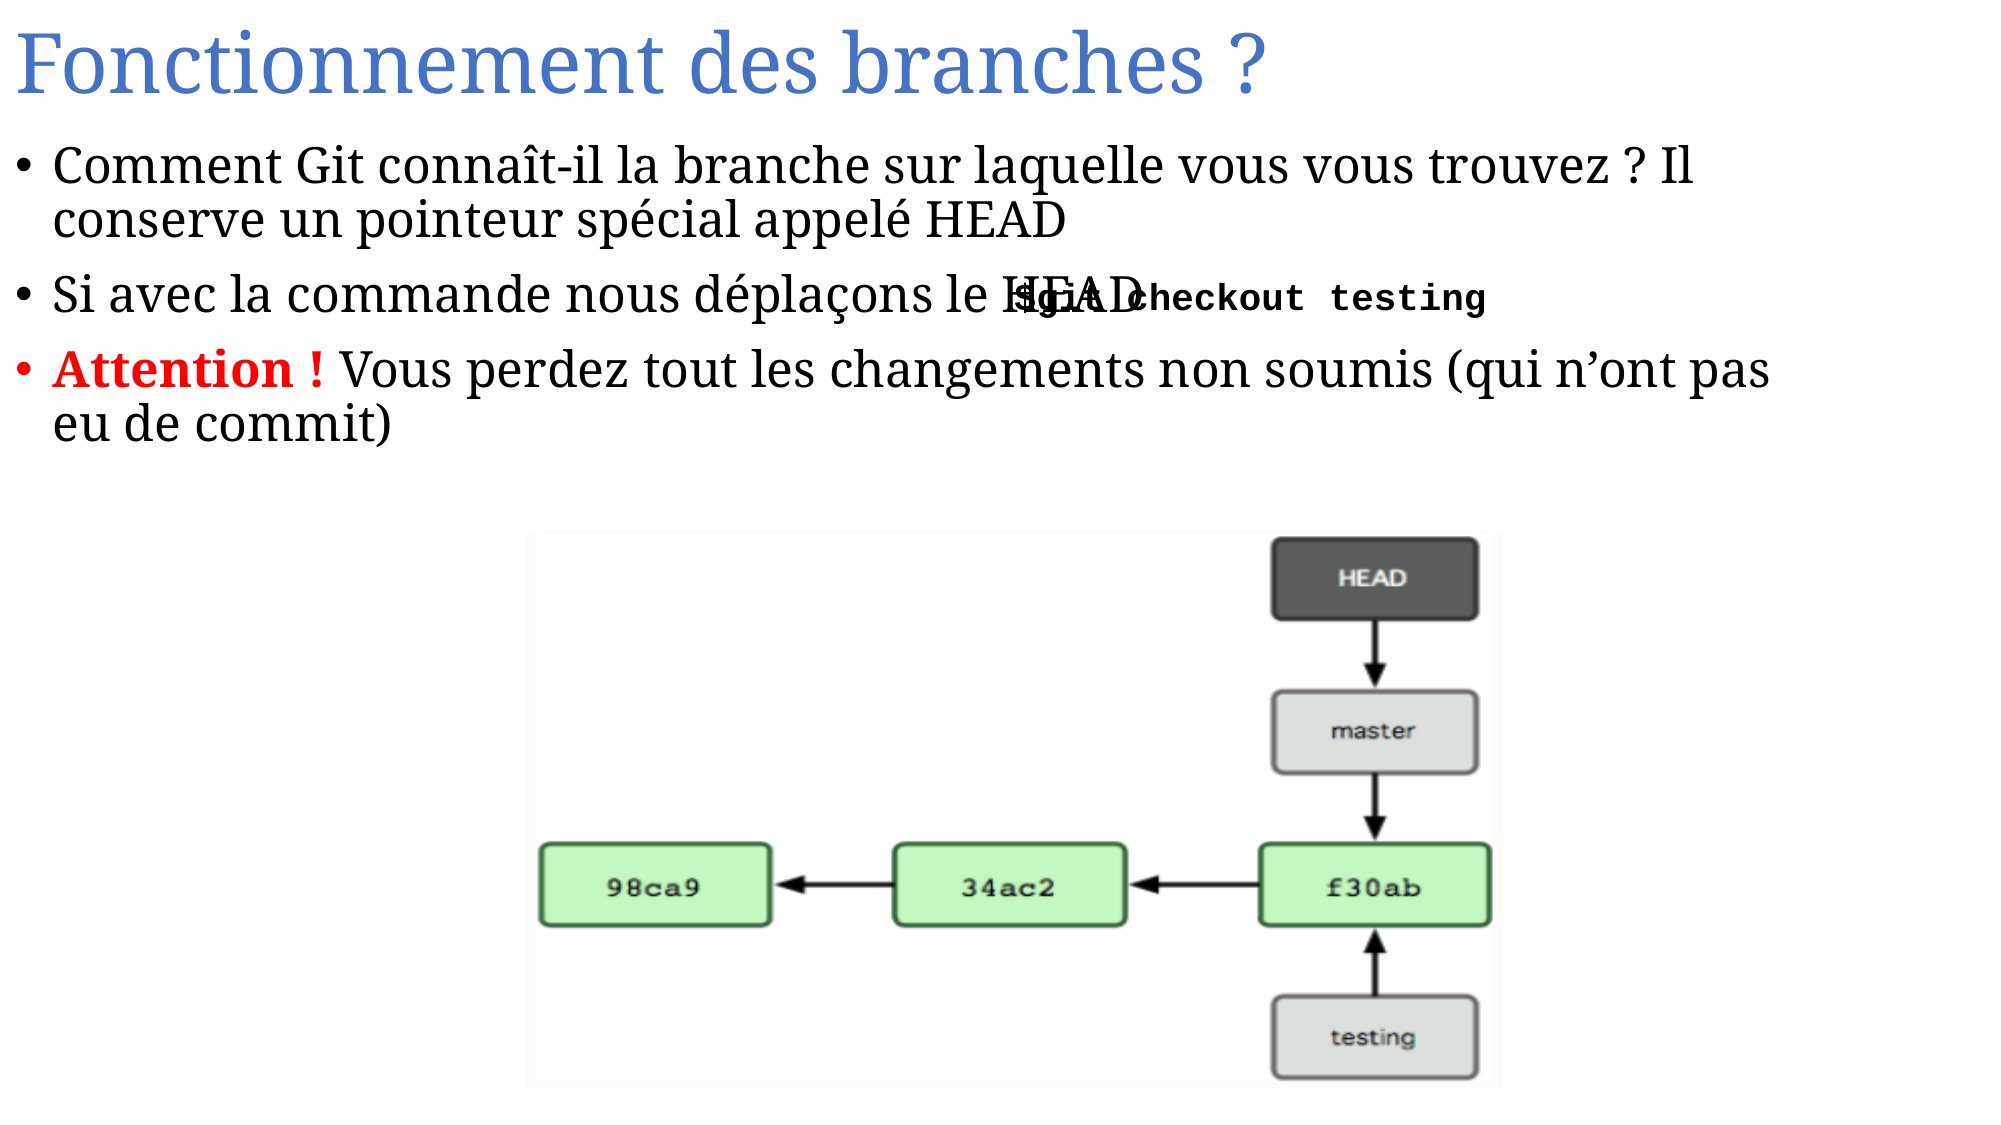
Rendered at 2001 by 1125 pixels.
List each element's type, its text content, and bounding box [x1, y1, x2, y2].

picture [526, 530, 1503, 1088]
list Comment Git connaît-il la branche sur laquelle vous vous trouvez ? Il conserve un pointeur spécial appelé HEAD Si avec la commande nous déplaçons le HEAD Attention ! Vous perdez tout les changements non soumis (qui n’ont pas eu de commit) [0, 132, 1840, 1052]
text_box $git checkout testing [999, 265, 1502, 326]
title Fonctionnement des branches ? [0, 0, 1648, 132]
